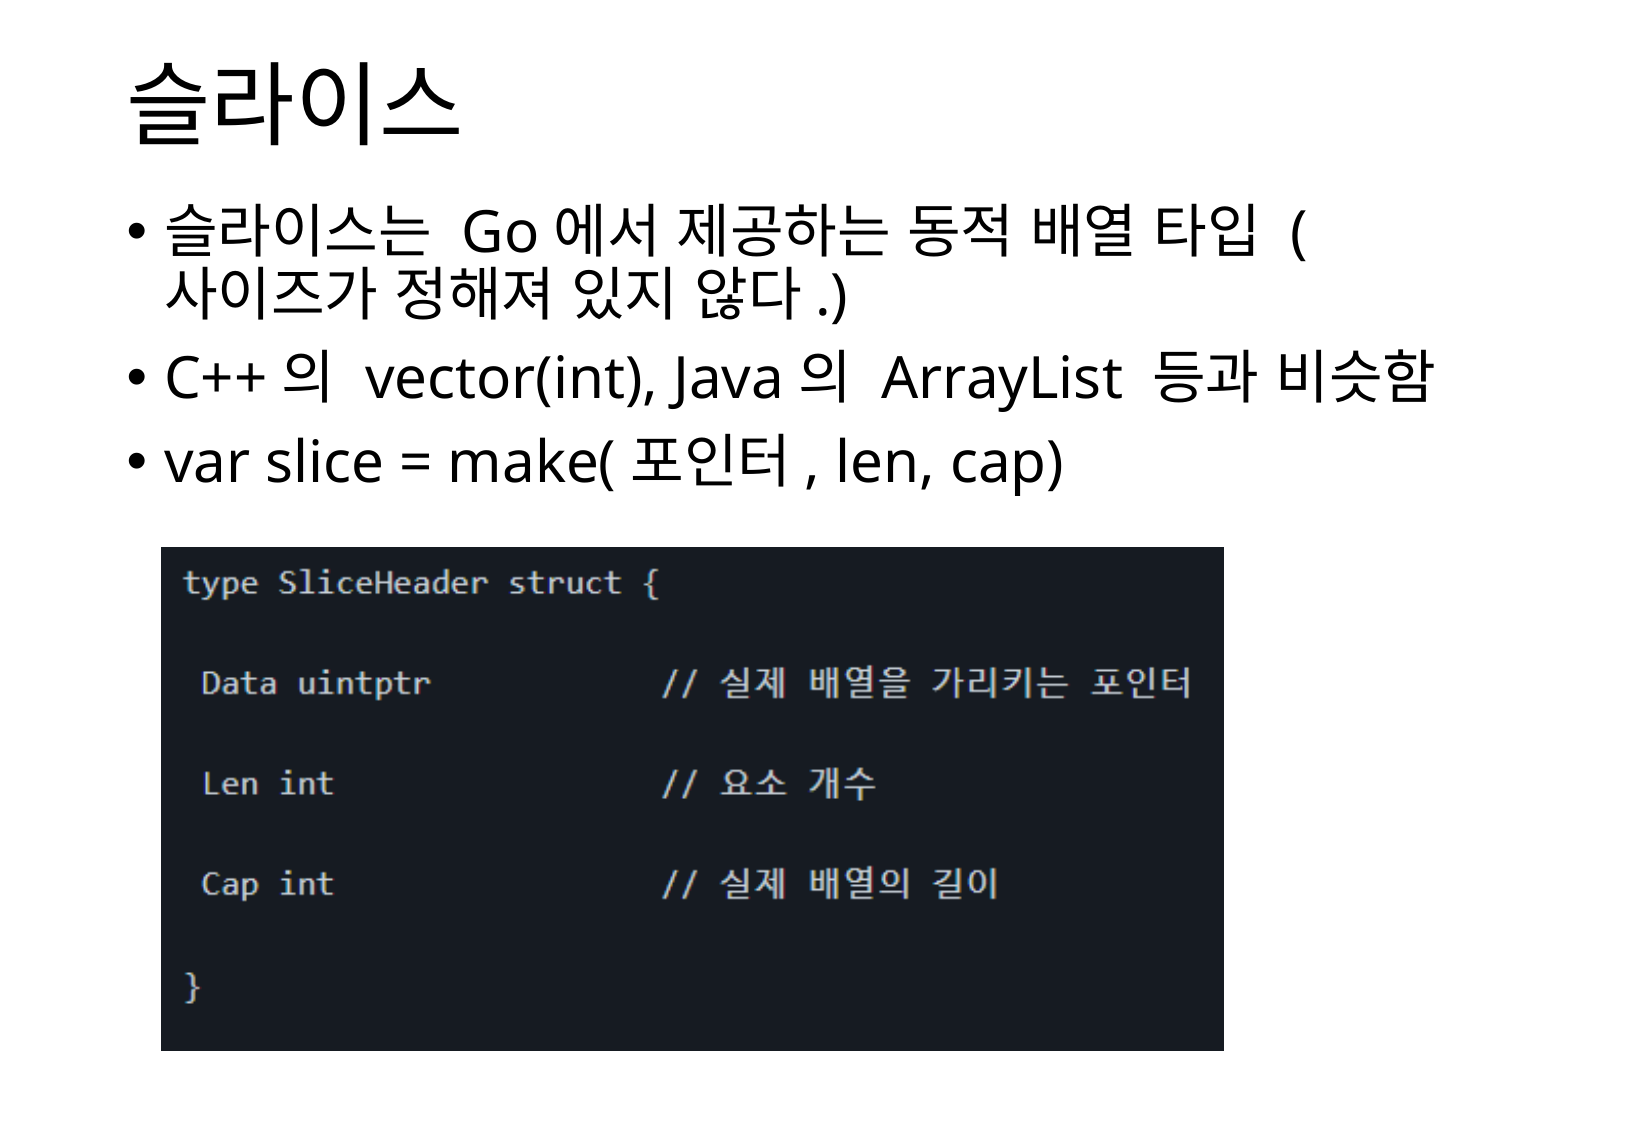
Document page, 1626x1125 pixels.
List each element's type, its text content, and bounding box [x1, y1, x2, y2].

list 슬라이스는 Go에서 제공하는 동적 배열 타입 (사이즈가 정해져 있지 않다.) C++의 vector(int), Java의 ArrayList 등과 비슷함 var slice = make(포인터, len, cap) [111, 194, 1514, 1070]
picture [160, 547, 1224, 1051]
title 슬라이스 [111, 0, 1514, 194]
